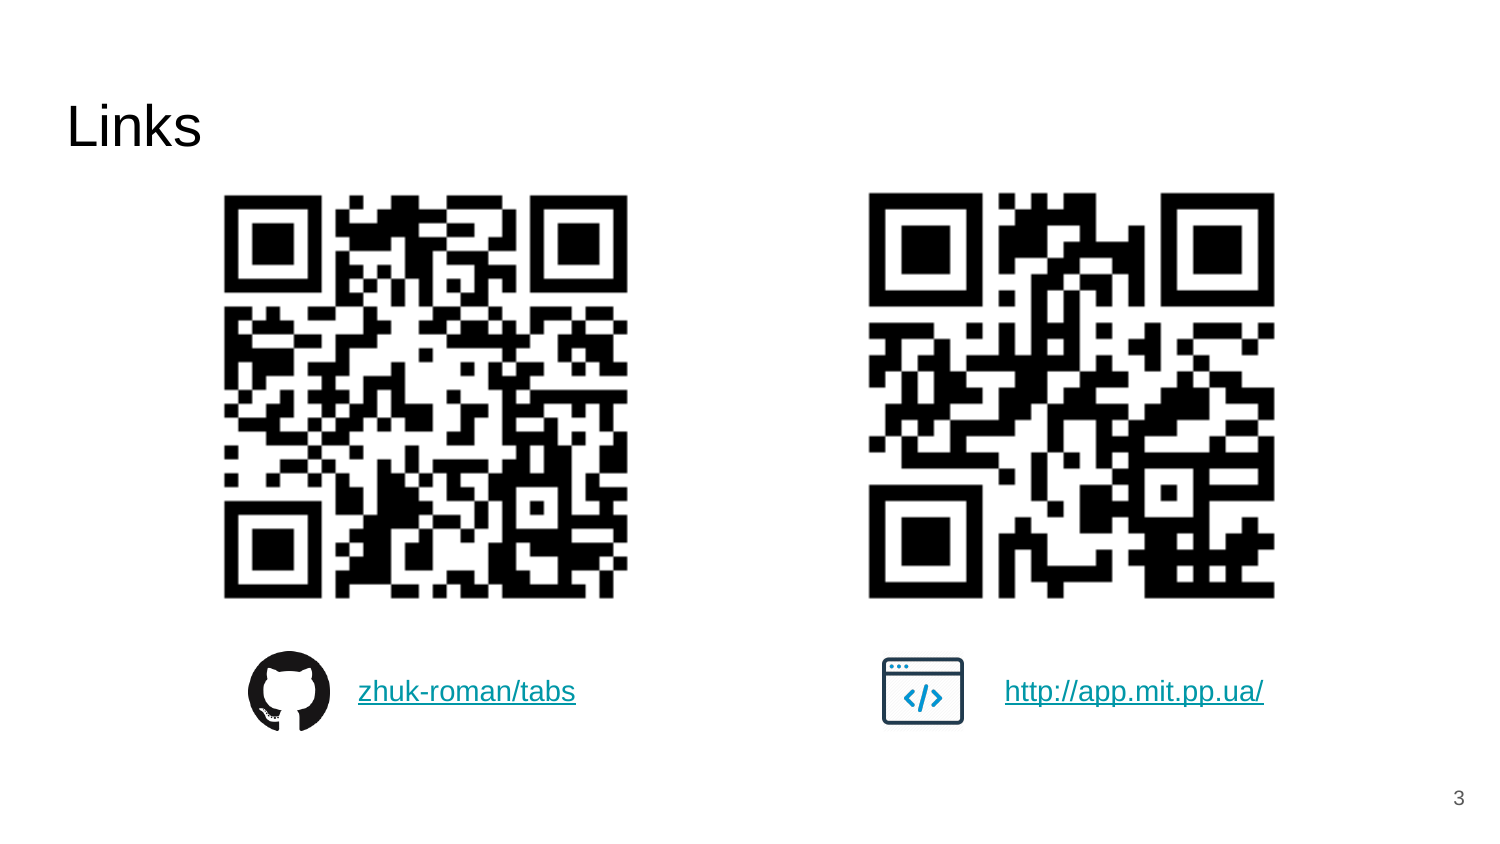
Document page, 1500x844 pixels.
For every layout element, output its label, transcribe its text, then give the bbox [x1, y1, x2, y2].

picture [882, 650, 964, 733]
picture [248, 650, 330, 733]
text_box http://app.mit.pp.ua/ [989, 657, 1305, 739]
title Links [51, 72, 1449, 167]
picture [841, 166, 1305, 630]
picture [195, 166, 658, 630]
text_box zhuk-roman/tabs [342, 657, 658, 739]
slide_number ‹#› [1389, 764, 1480, 830]
